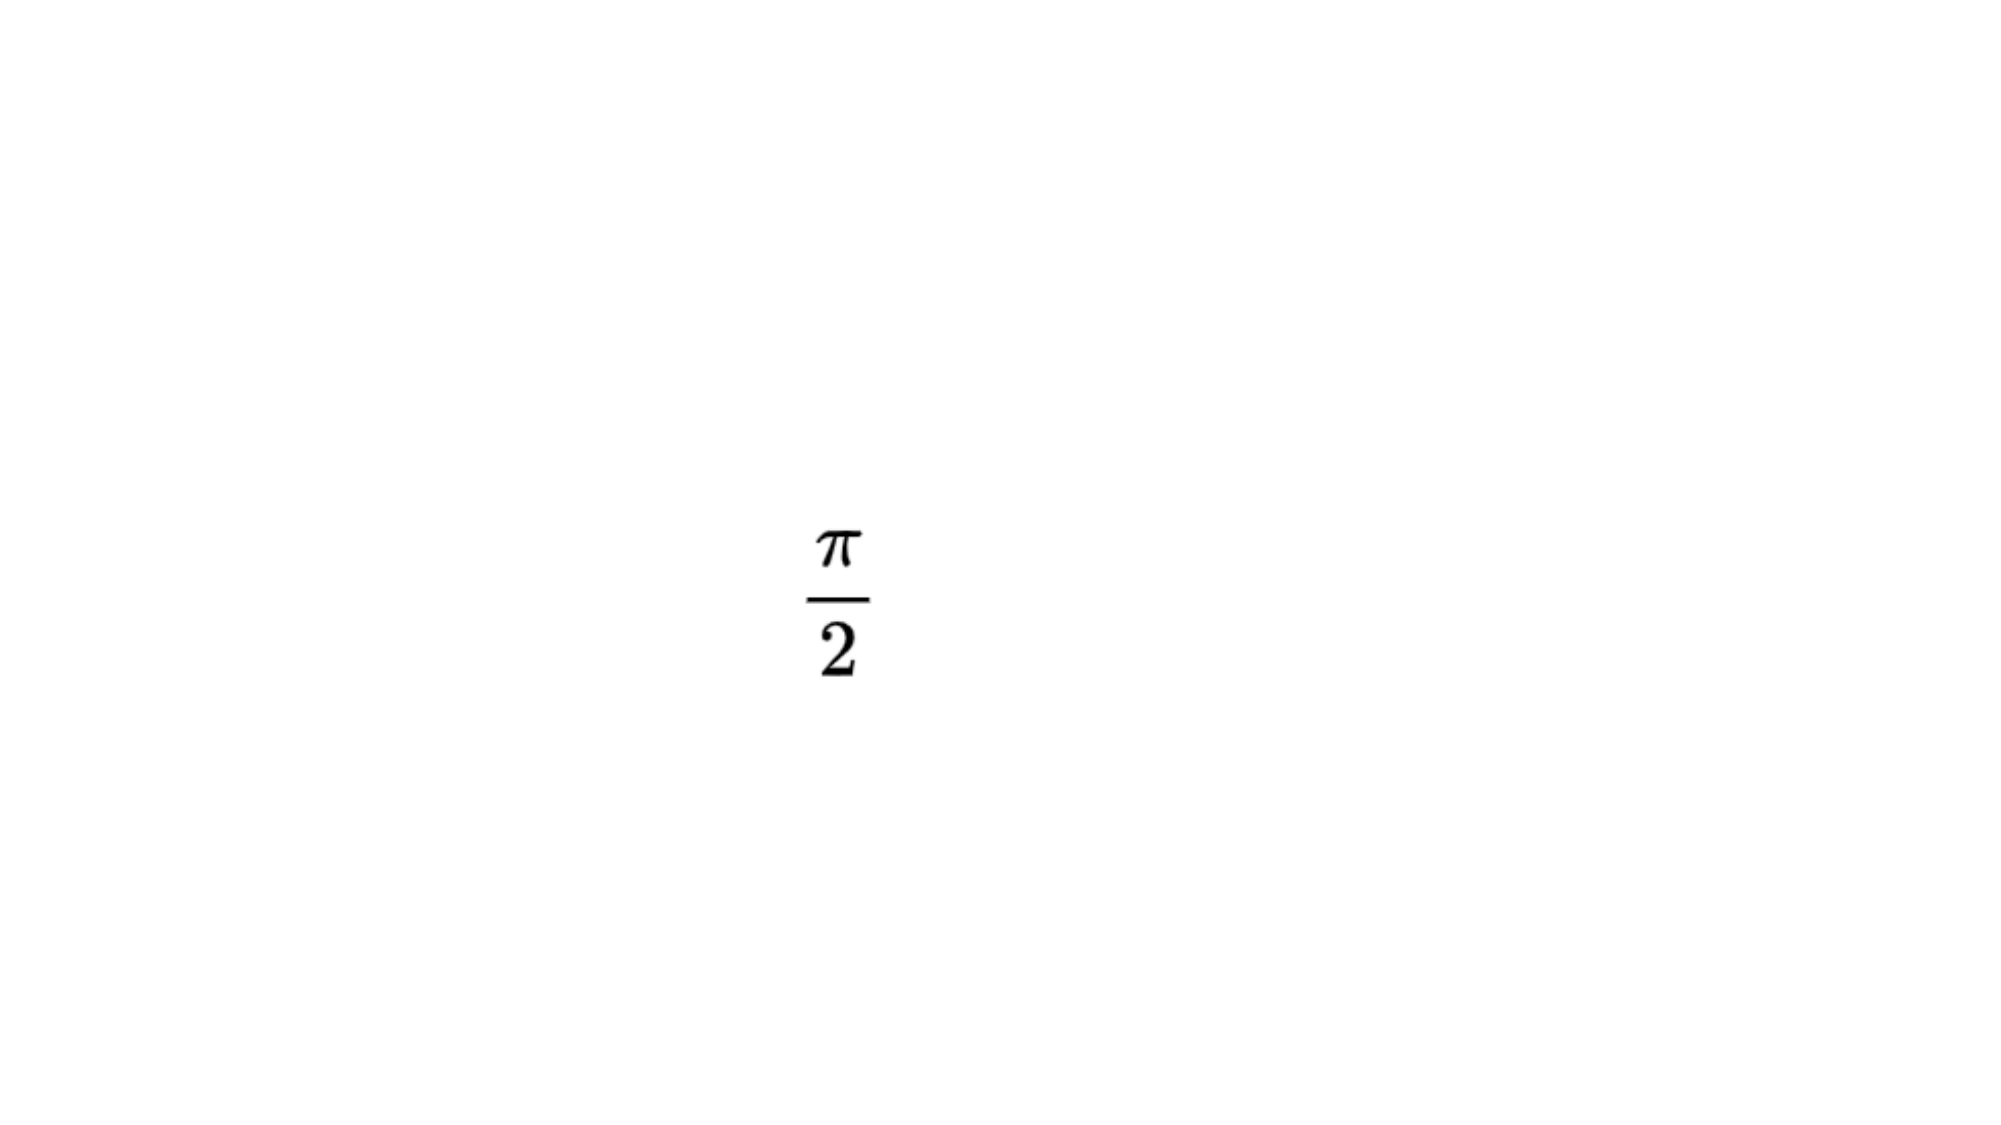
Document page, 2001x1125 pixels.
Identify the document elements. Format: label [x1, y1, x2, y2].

picture [790, 513, 896, 699]
